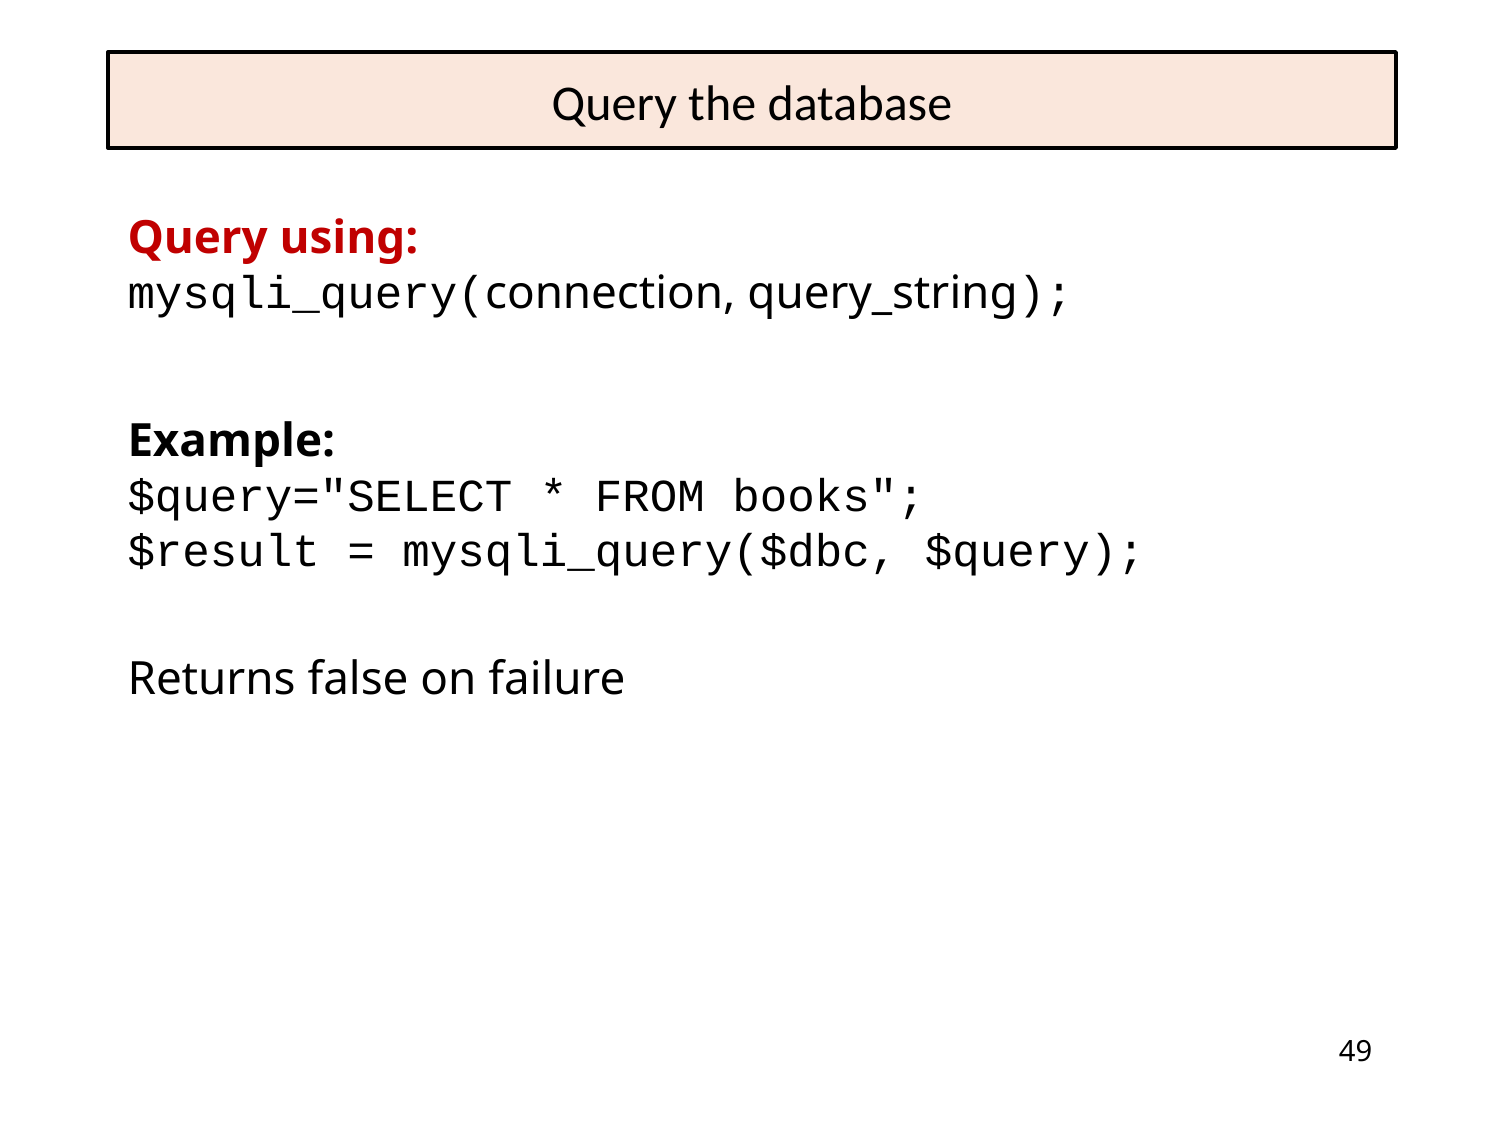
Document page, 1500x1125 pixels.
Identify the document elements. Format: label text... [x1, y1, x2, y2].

title Query the database [106, 50, 1398, 150]
list Query using: mysqli_query(connection, query_string); Example: $query="SELECT * FROM books"; $result = mysqli_query($dbc, $query); Returns false on failure [112, 200, 1388, 875]
slide_number 49 [1074, 1025, 1388, 1100]
